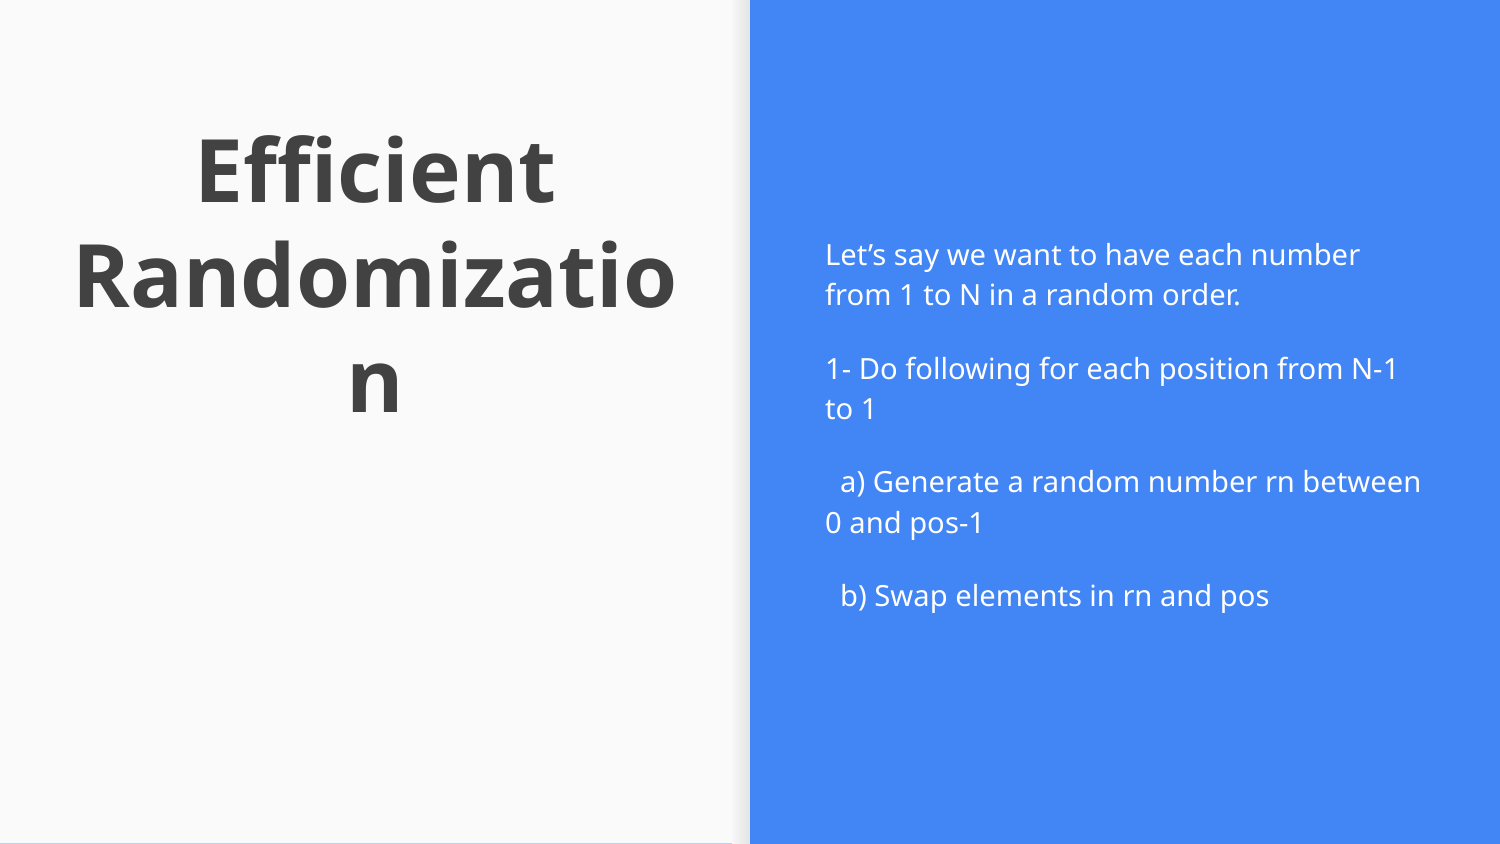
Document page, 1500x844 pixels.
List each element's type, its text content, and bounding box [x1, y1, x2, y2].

title Efficient Randomization [43, 202, 708, 446]
list Let’s say we want to have each number from 1 to N in a random order. 1- Do following for each position from N-1 to 1 a) Generate a random number rn between 0 and pos-1 b) Swap elements in rn and pos [810, 118, 1440, 725]
